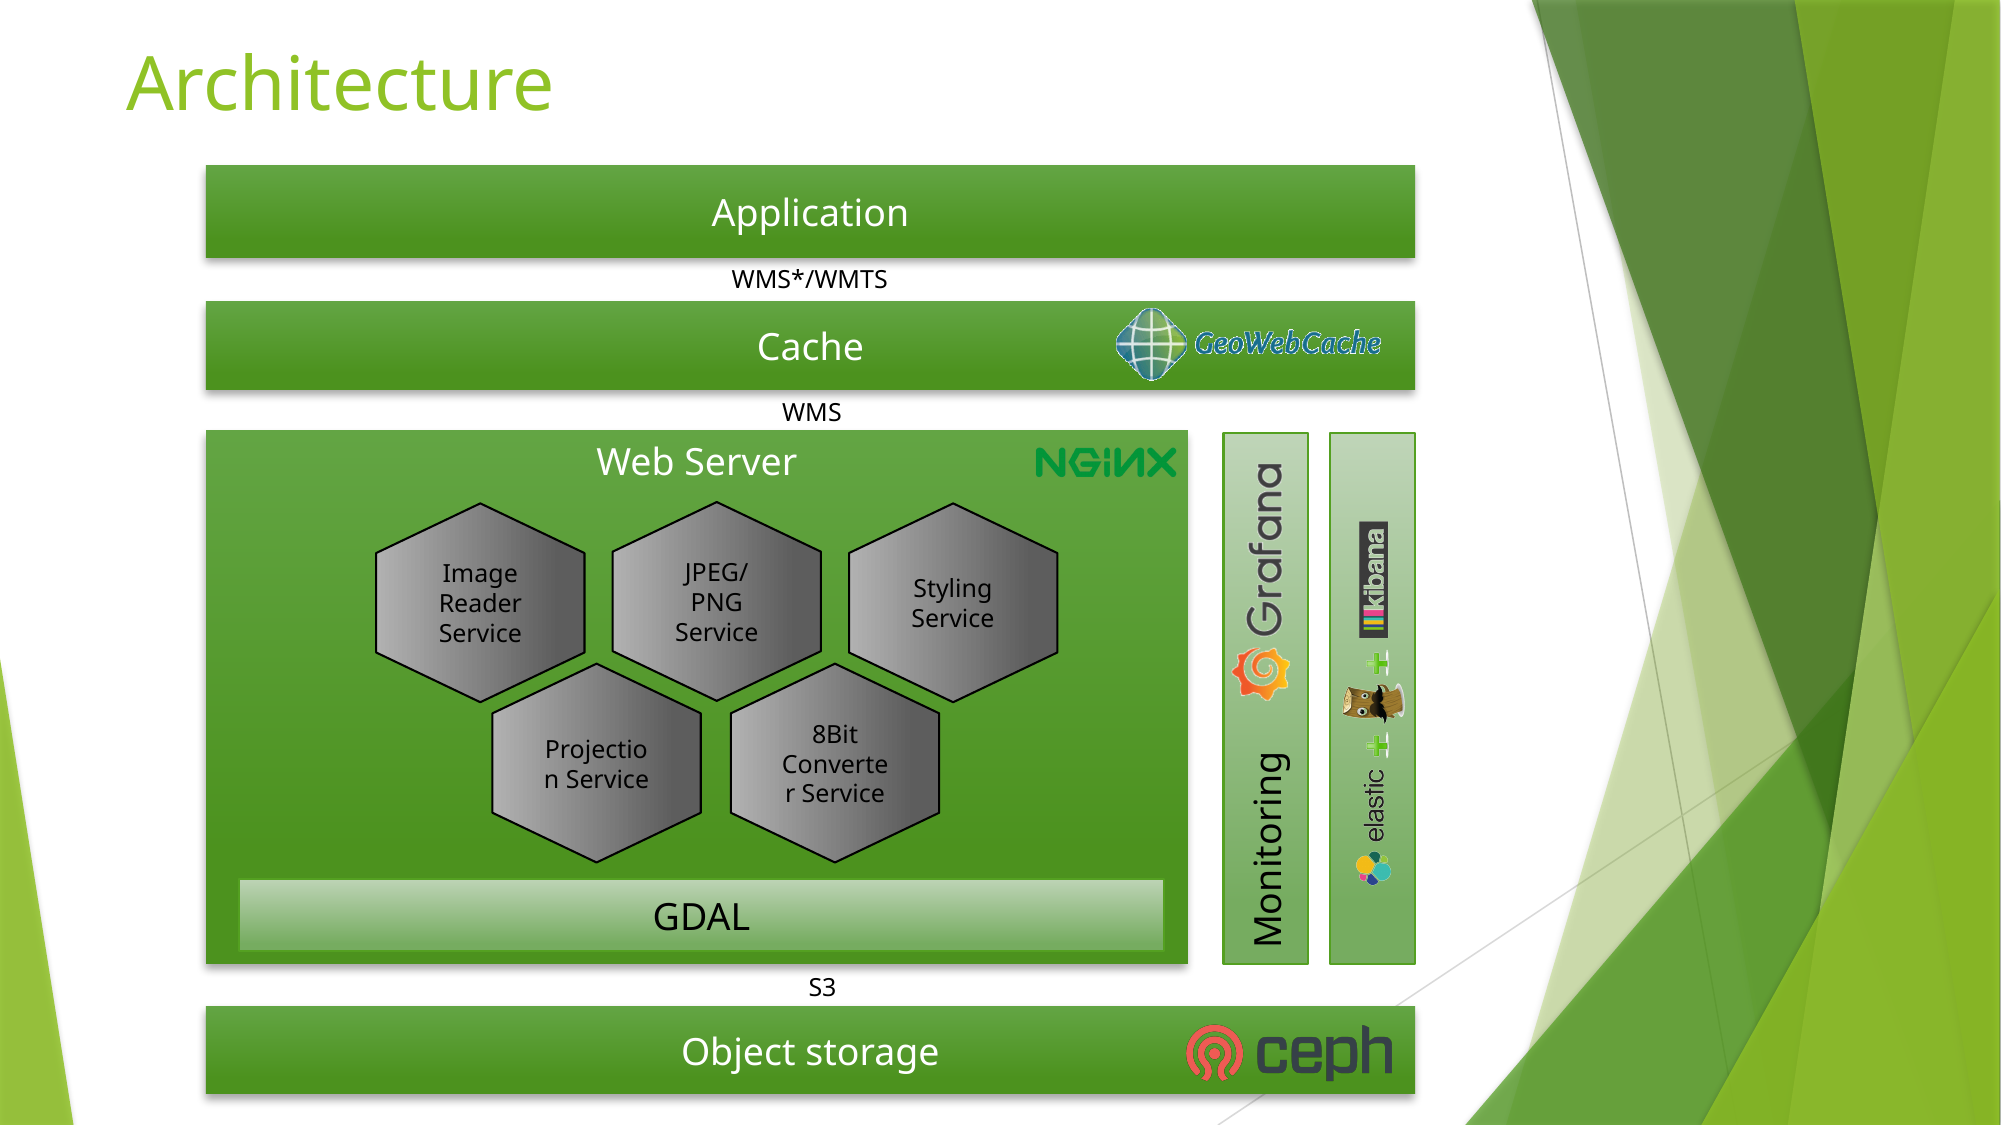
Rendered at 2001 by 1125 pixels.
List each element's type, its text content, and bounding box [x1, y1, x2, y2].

text_box [1329, 748, 1416, 965]
text_box Monitoring [1222, 432, 1309, 441]
text_box Projection Service [491, 662, 702, 864]
text_box Image Reader Service [375, 502, 586, 704]
text_box WMS [693, 388, 931, 434]
picture [1178, 1015, 1402, 1089]
text_box Application [205, 165, 1416, 258]
picture [1032, 444, 1180, 479]
text_box 8Bit Converter Service [729, 662, 941, 864]
text_box Cache [205, 301, 1416, 390]
text_box JPEG/PNG Service [611, 501, 822, 702]
picture [1118, 442, 1566, 894]
text_box Web Server [206, 430, 1188, 964]
text_box S3 [703, 963, 942, 1009]
picture [1113, 305, 1382, 382]
text_box WMS*/WMTS [604, 256, 1016, 301]
text_box Object storage [205, 1006, 1416, 1094]
title Architecture [111, 27, 1522, 149]
text_box GDAL [238, 878, 1165, 952]
text_box Monitoring [1222, 748, 1309, 965]
text_box Styling Service [848, 502, 1059, 704]
text_box [1329, 432, 1416, 664]
